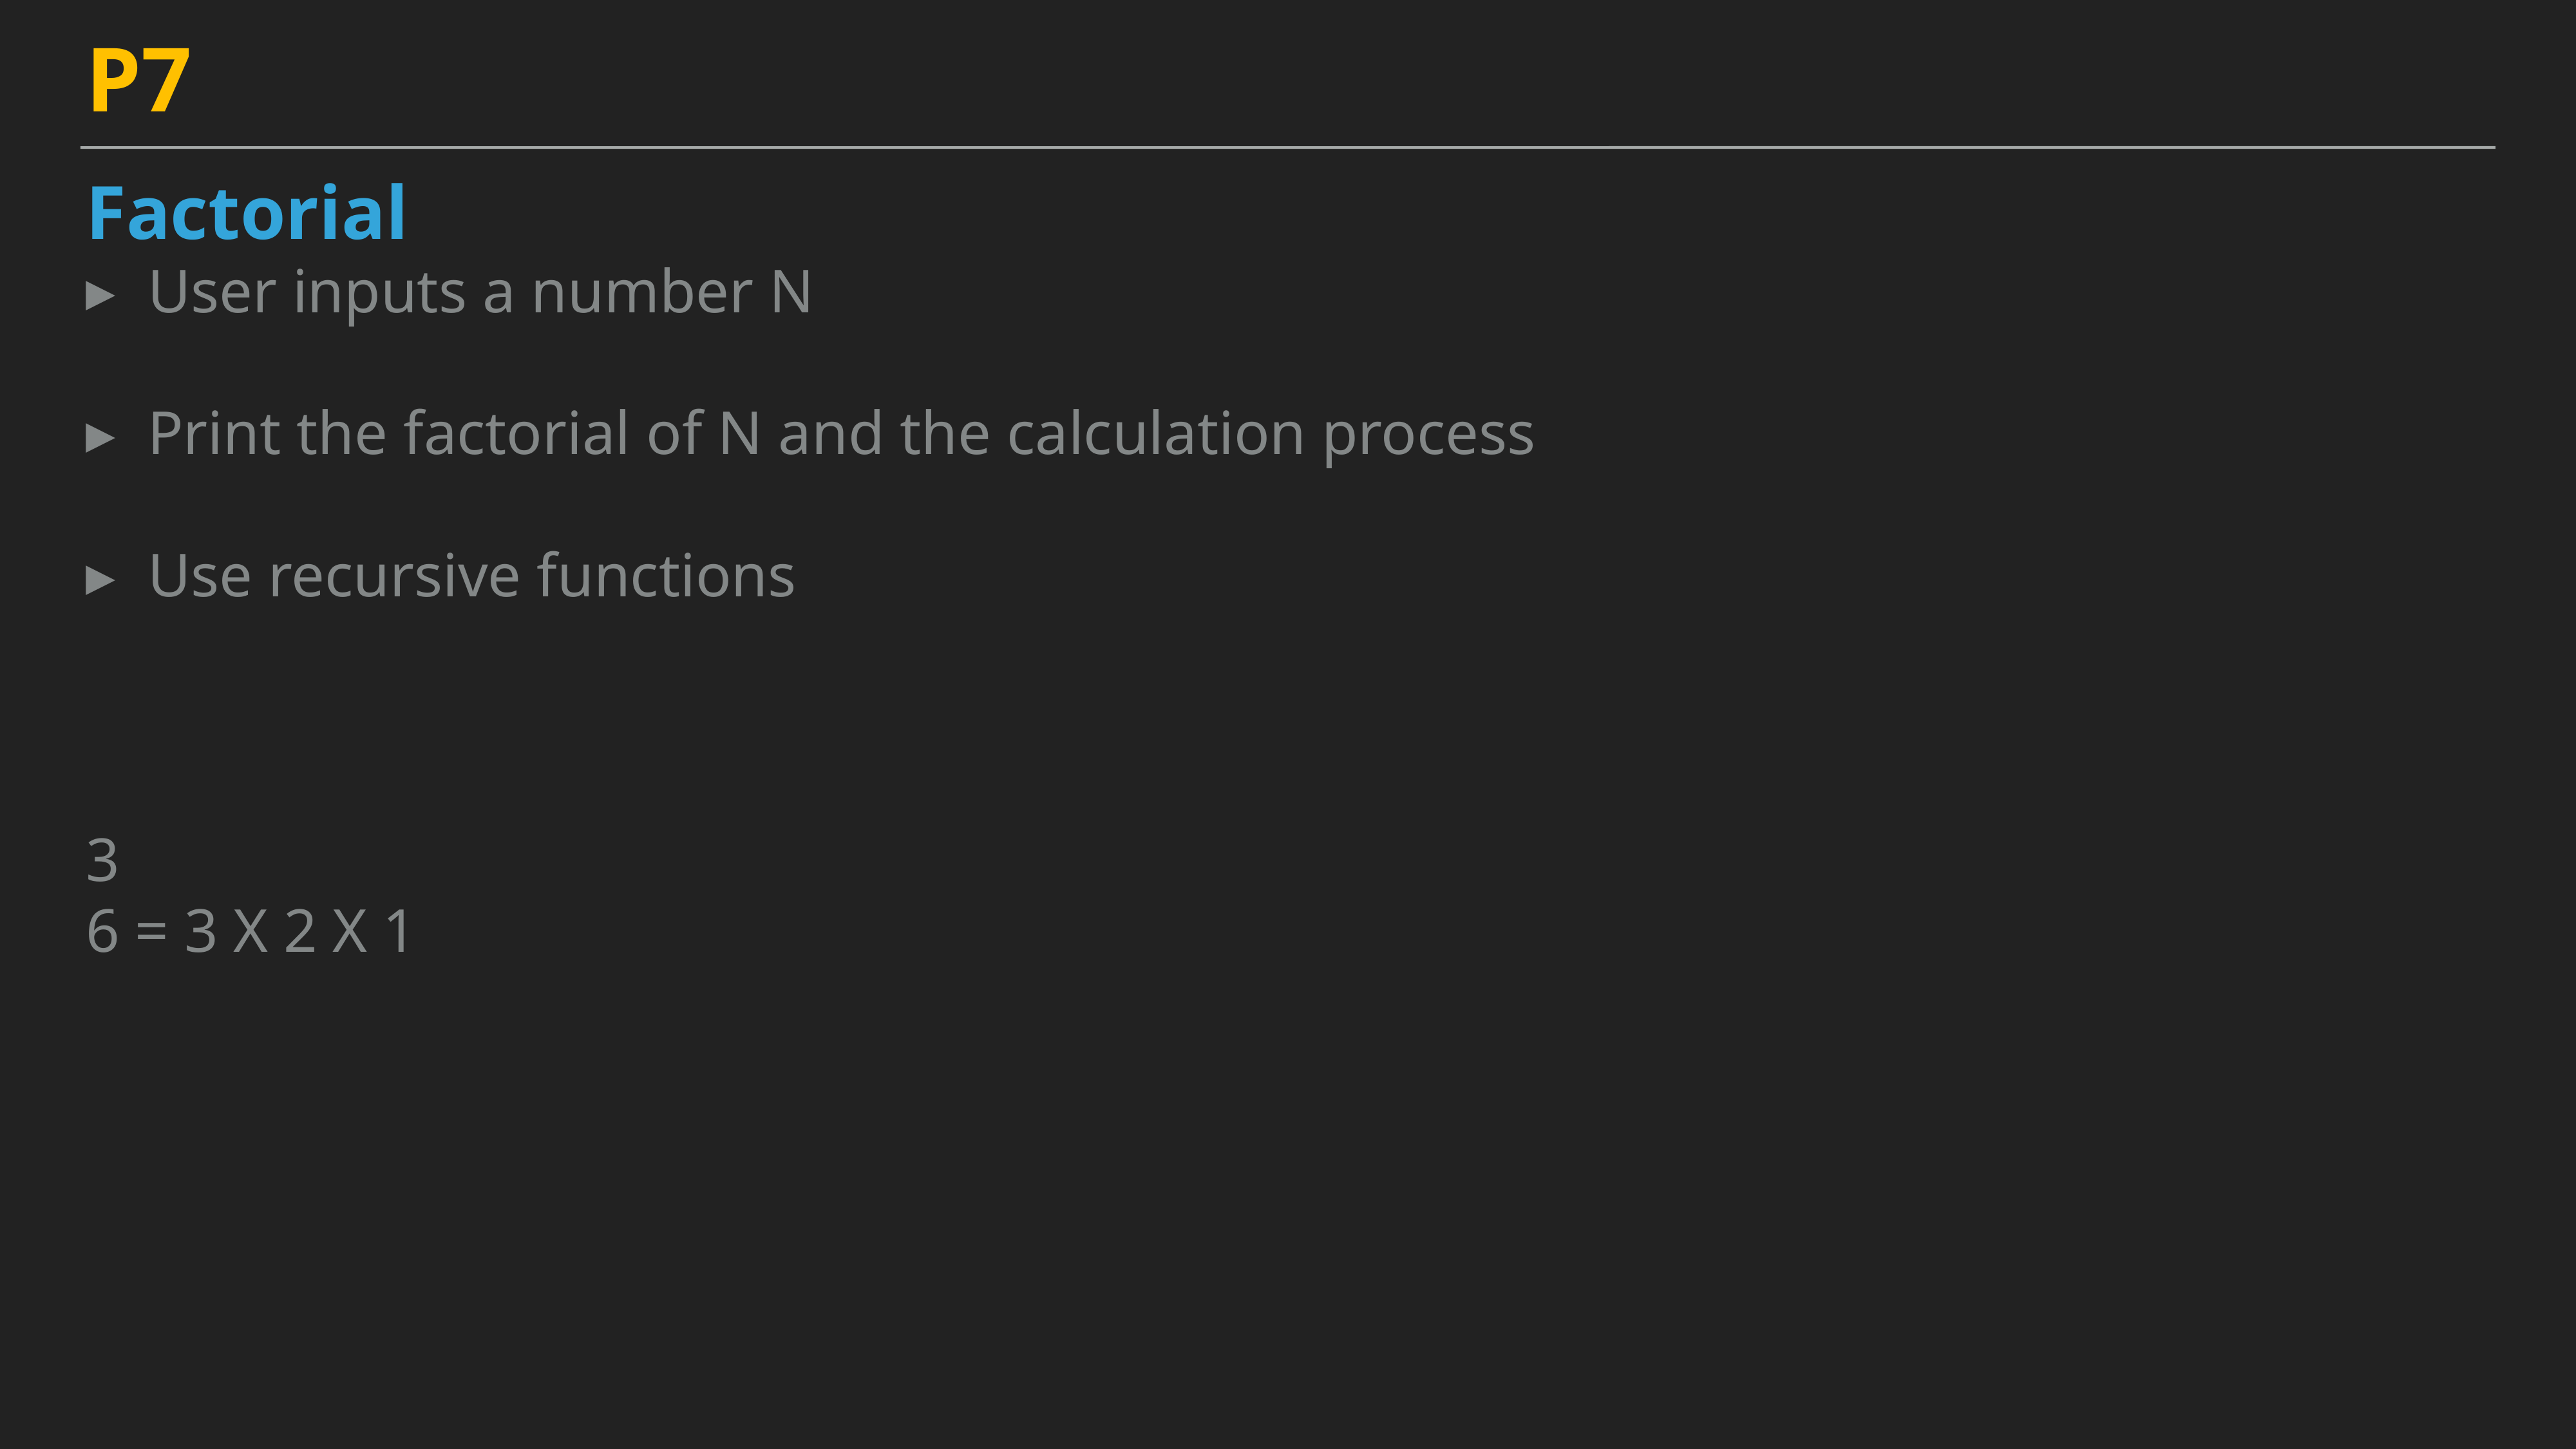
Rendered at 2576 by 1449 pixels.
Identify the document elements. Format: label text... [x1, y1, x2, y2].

list P7 [80, 18, 2295, 135]
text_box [80, 176, 2496, 484]
